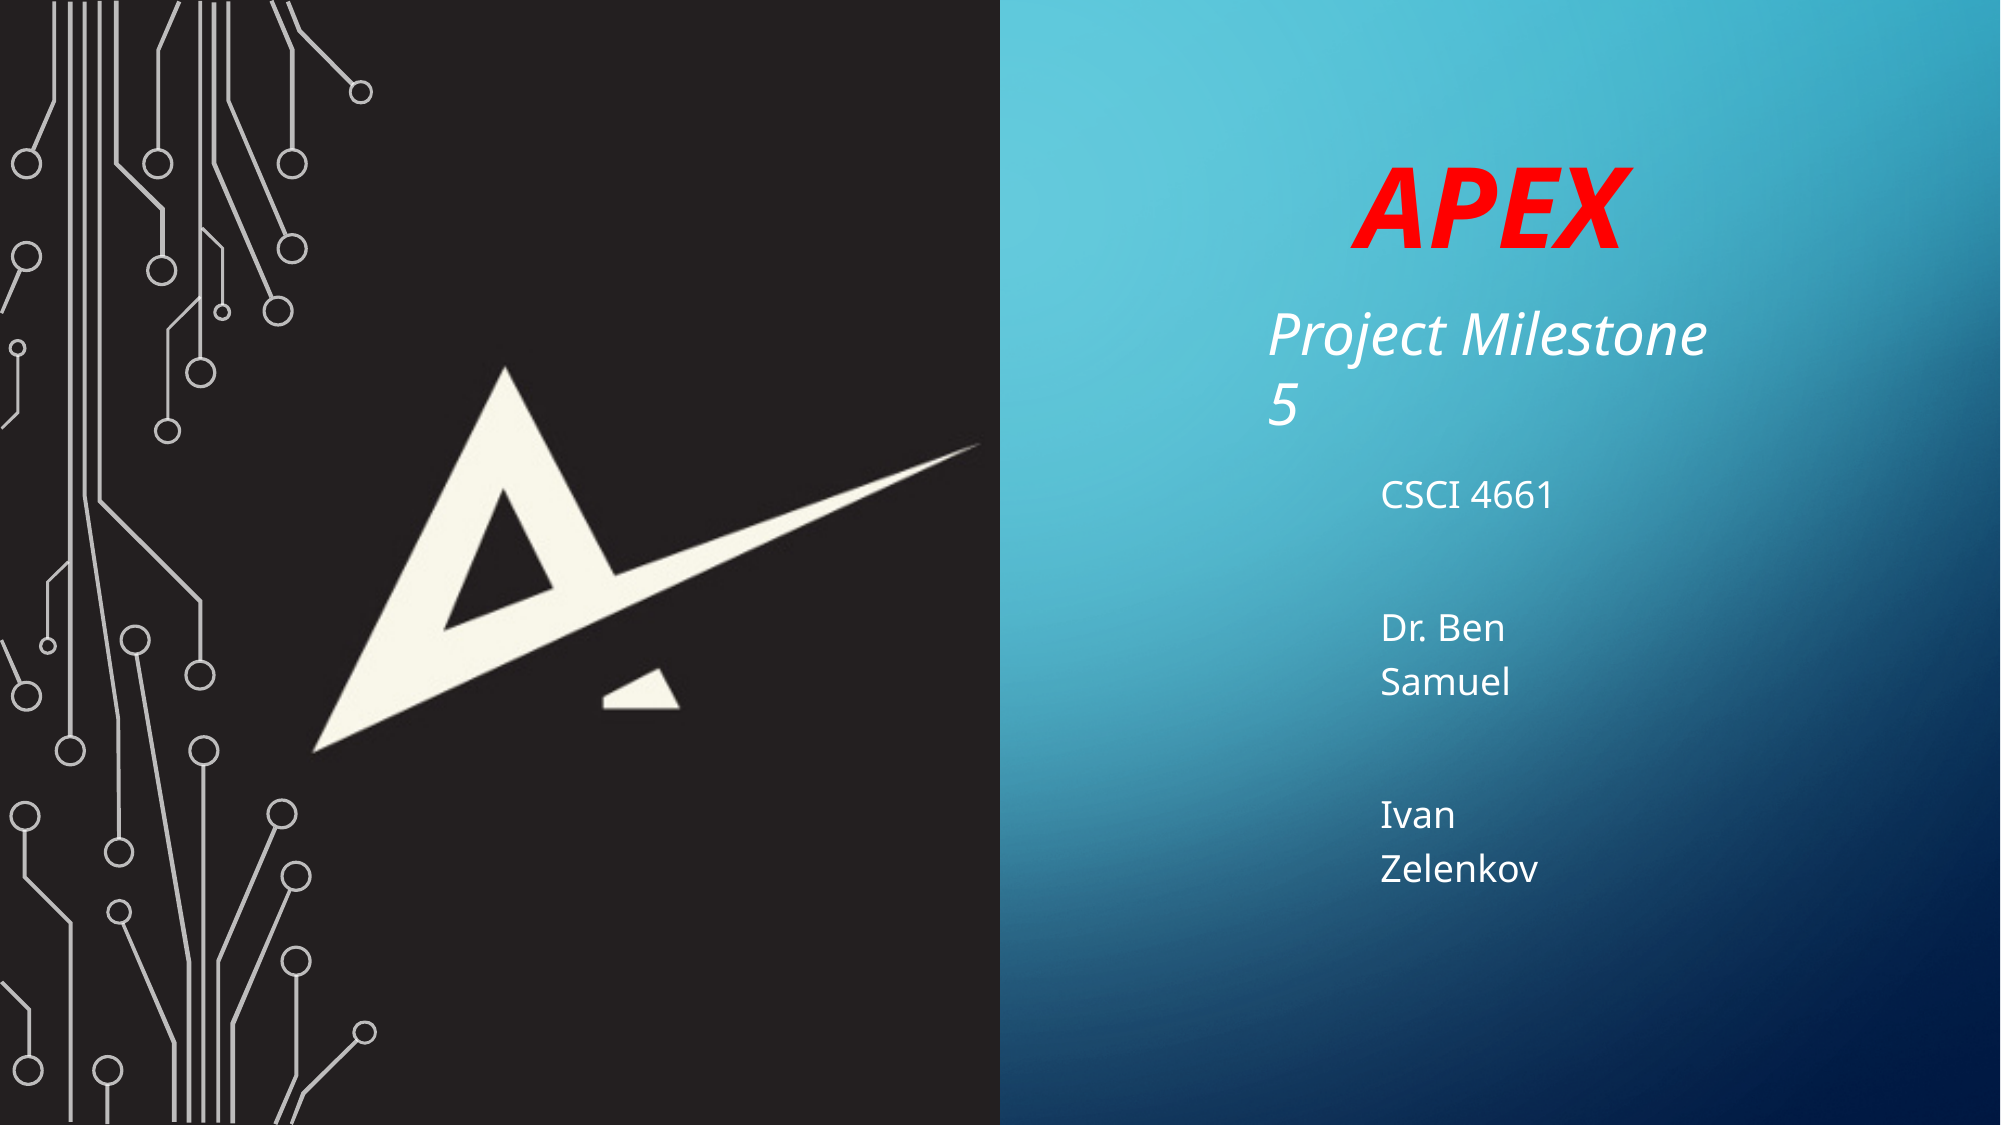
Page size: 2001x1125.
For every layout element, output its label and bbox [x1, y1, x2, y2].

text_box [0, 0, 379, 1125]
picture [379, 0, 1001, 1125]
text_box [1001, 0, 2000, 1125]
